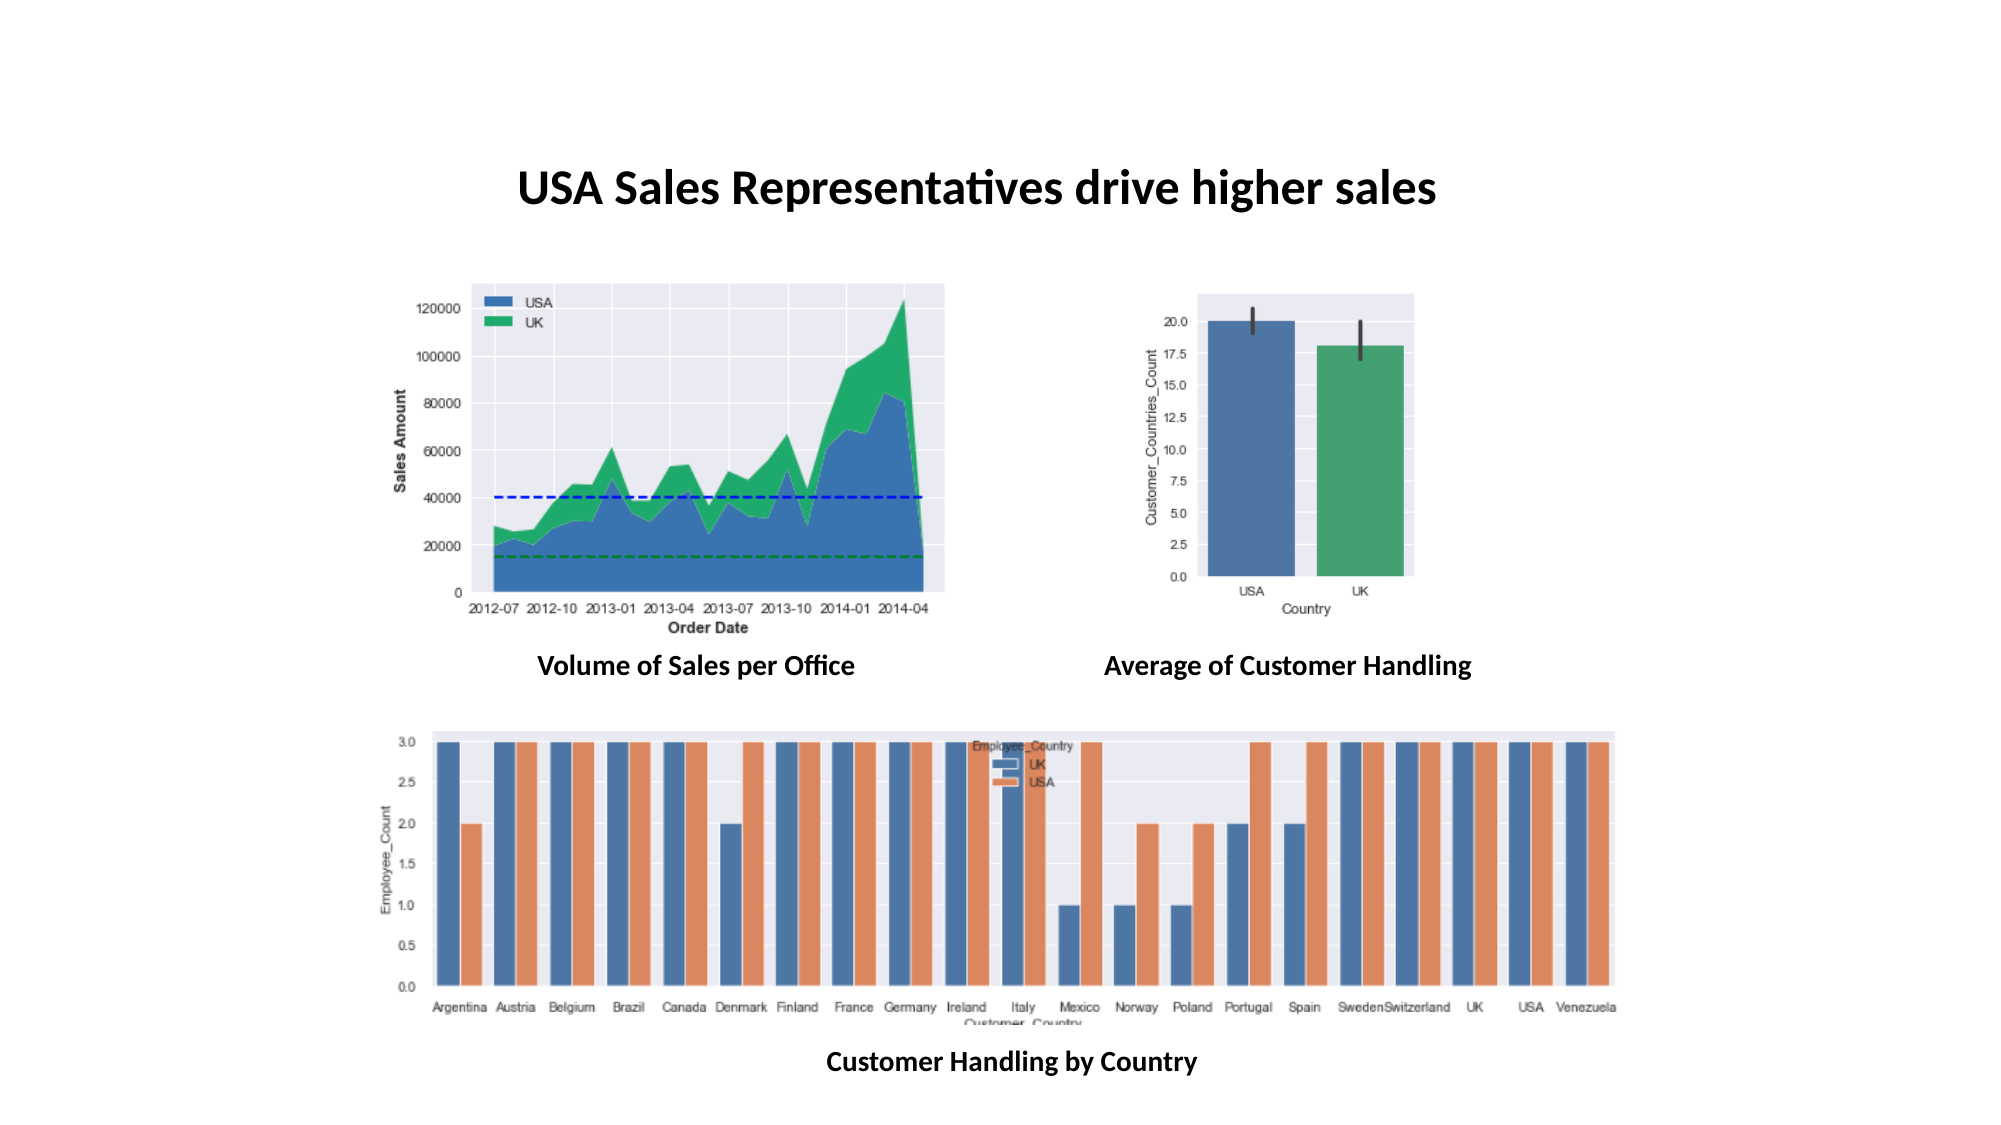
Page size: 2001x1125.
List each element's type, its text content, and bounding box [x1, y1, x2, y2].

text_box USA Sales Representatives drive higher sales [502, 147, 1900, 223]
picture [1107, 290, 1439, 623]
text_box Average of Customer Handling [1089, 638, 1487, 689]
picture [364, 731, 1625, 1026]
text_box Customer Handling by Country [811, 1034, 1213, 1085]
picture [373, 281, 949, 646]
text_box Volume of Sales per Office [522, 646, 871, 689]
